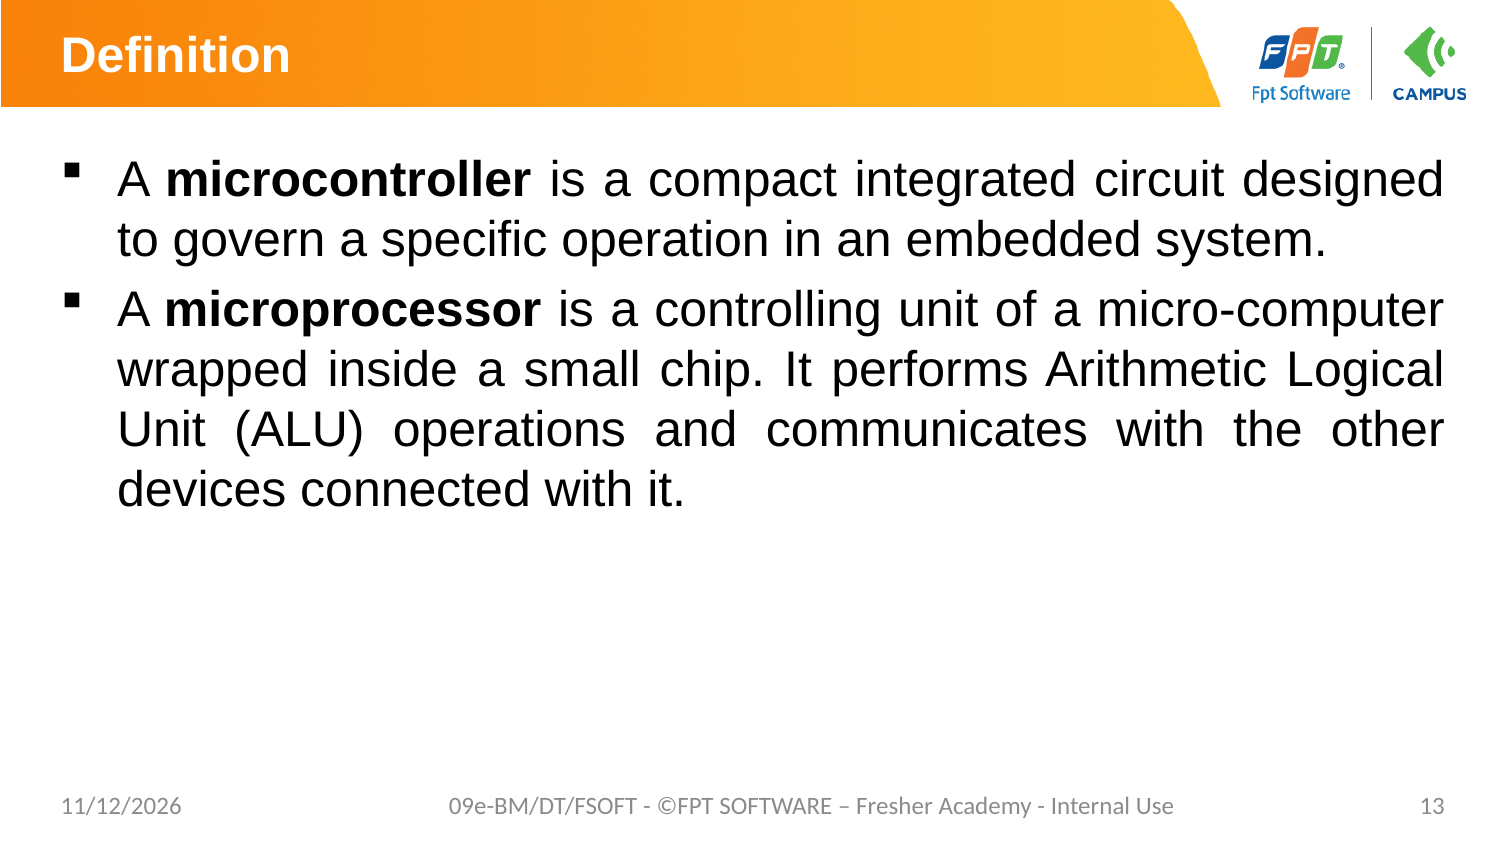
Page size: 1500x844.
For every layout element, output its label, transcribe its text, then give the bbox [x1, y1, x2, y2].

slide_number 13 [1350, 782, 1461, 827]
list A microcontroller is a compact integrated circuit designed to govern a specific operation in an embedded system. A microprocessor is a controlling unit of a micro-computer wrapped inside a small chip. It performs Arithmetic Logical Unit (ALU) operations and communicates with the other devices connected with it. [45, 139, 1461, 754]
picture [1, 0, 1499, 844]
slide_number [45, 782, 270, 827]
footer 09e-BM/DT/FSOFT - ©FPT SOFTWARE – Fresher Academy - Internal Use [289, 782, 1335, 827]
title Definition [45, 0, 1176, 106]
